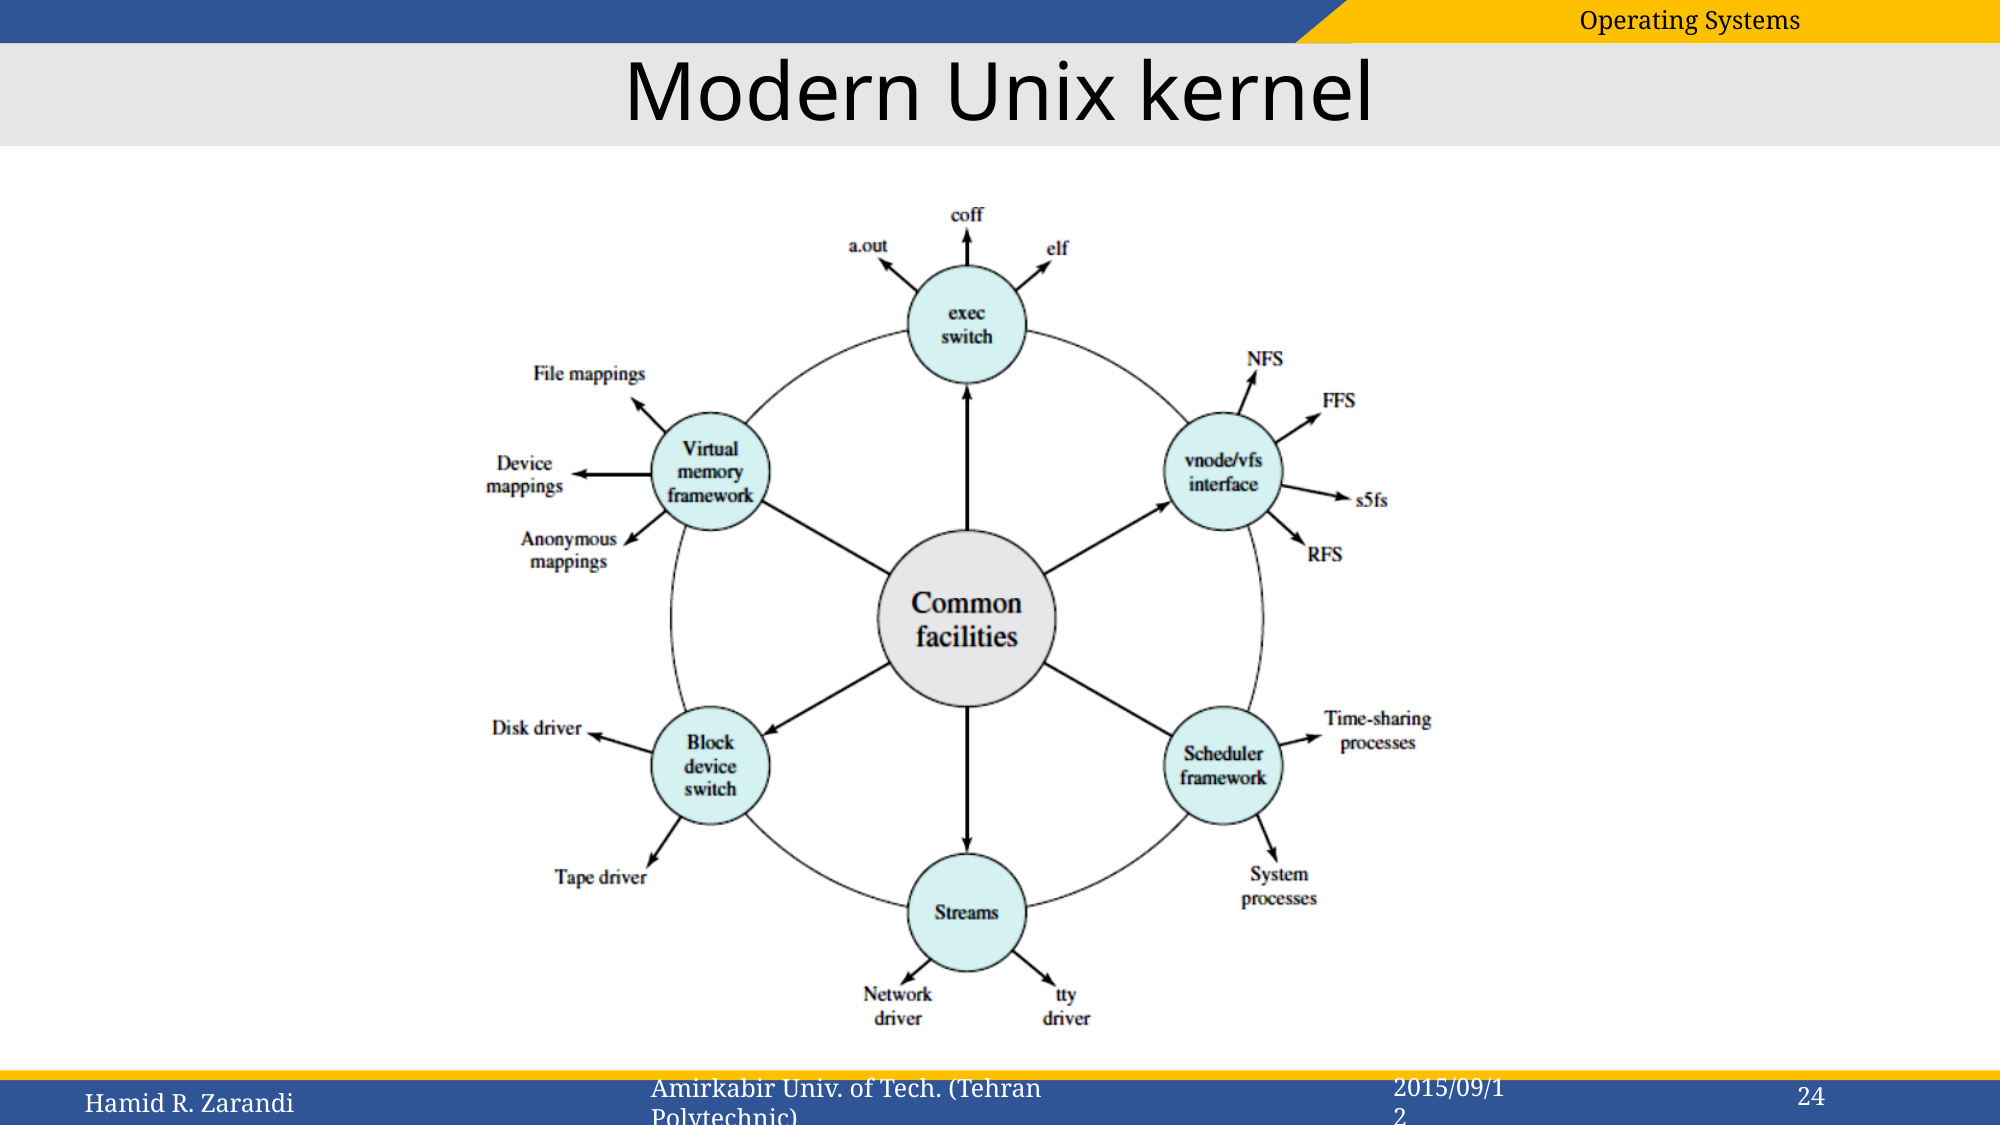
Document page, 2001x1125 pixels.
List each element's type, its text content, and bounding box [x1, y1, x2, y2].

picture [470, 207, 1438, 1035]
title Modern Unix kernel [0, 43, 2000, 146]
